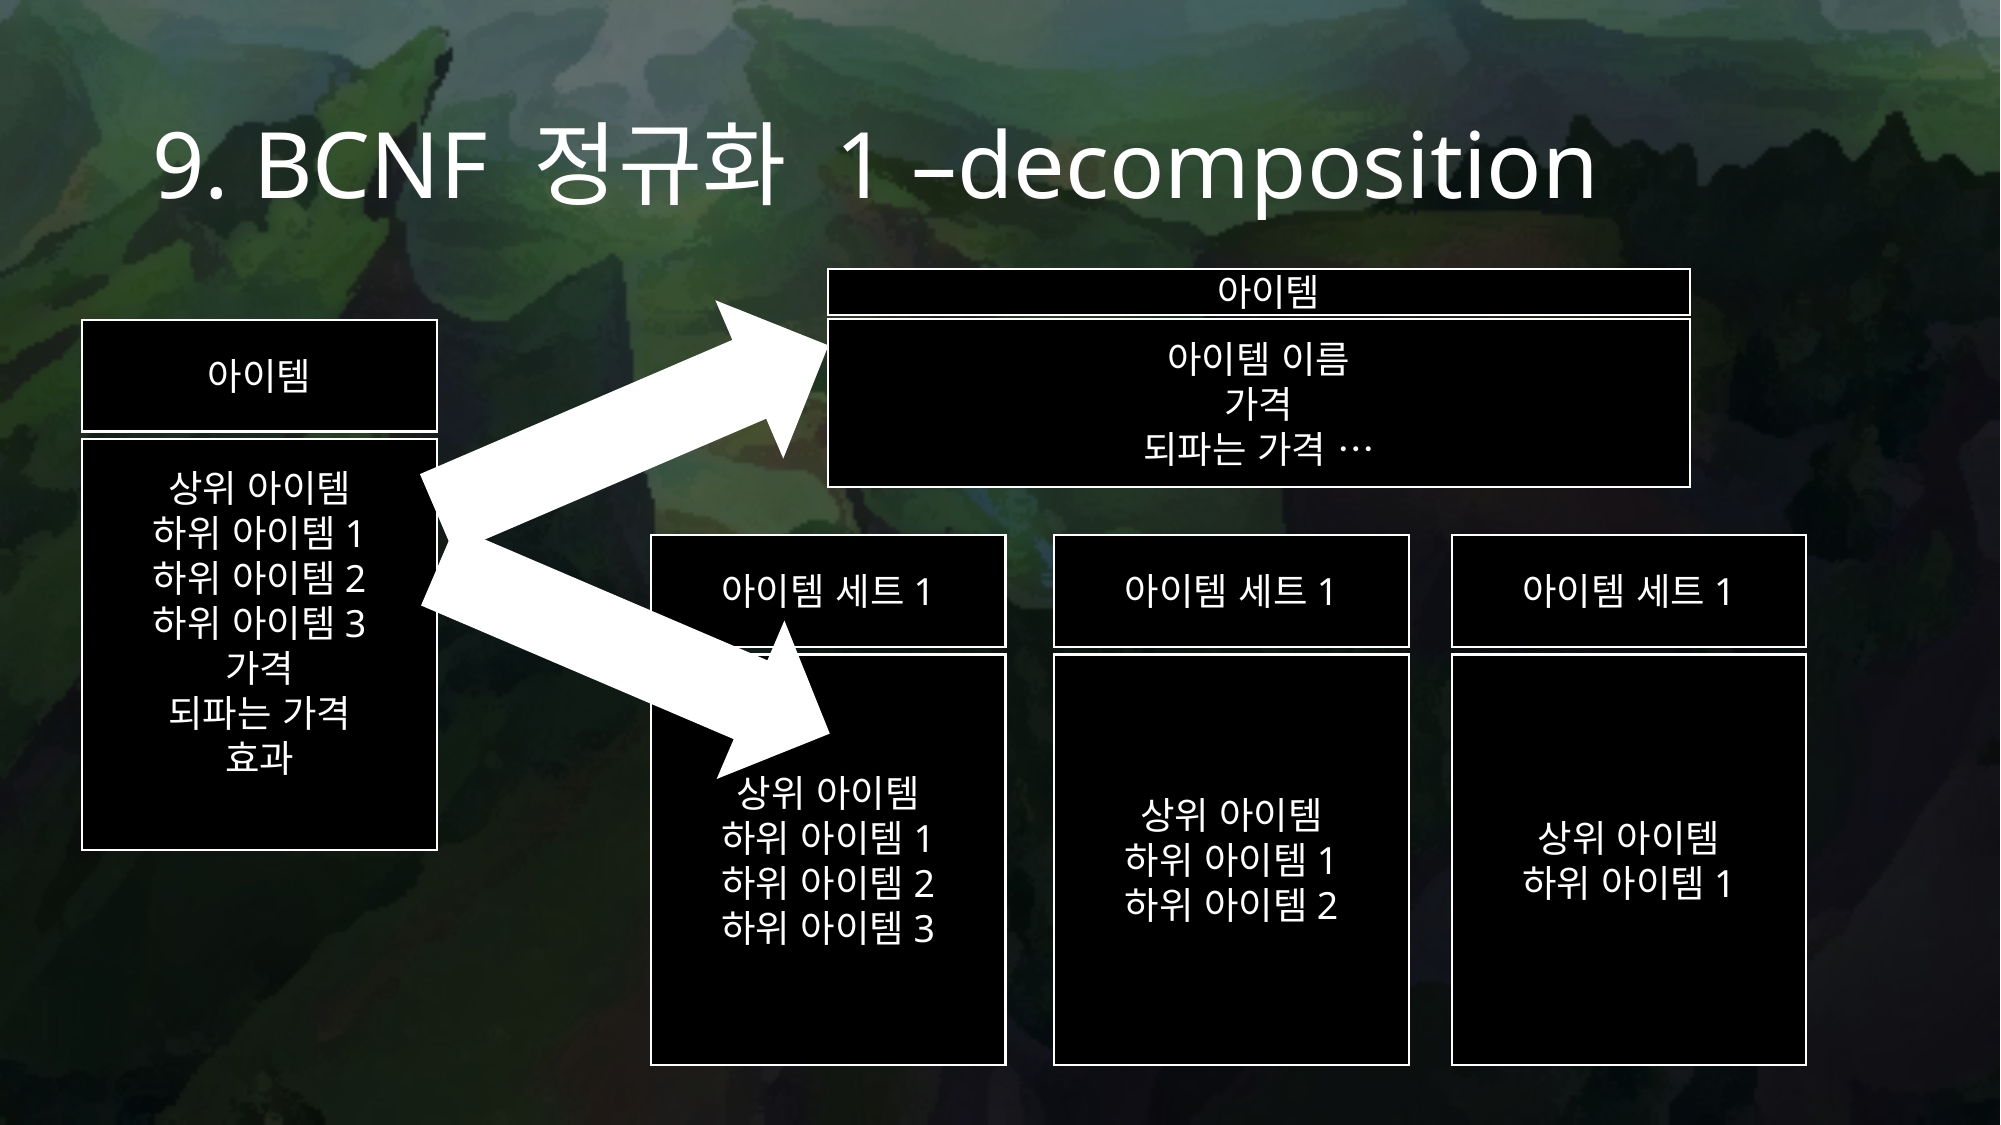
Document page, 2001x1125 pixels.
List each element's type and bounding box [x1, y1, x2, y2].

text_box [1451, 534, 1807, 1066]
text_box [828, 268, 1690, 488]
picture [0, 0, 2000, 1125]
text_box [1054, 534, 1409, 1066]
text_box [650, 534, 1006, 1066]
text_box [82, 319, 437, 850]
